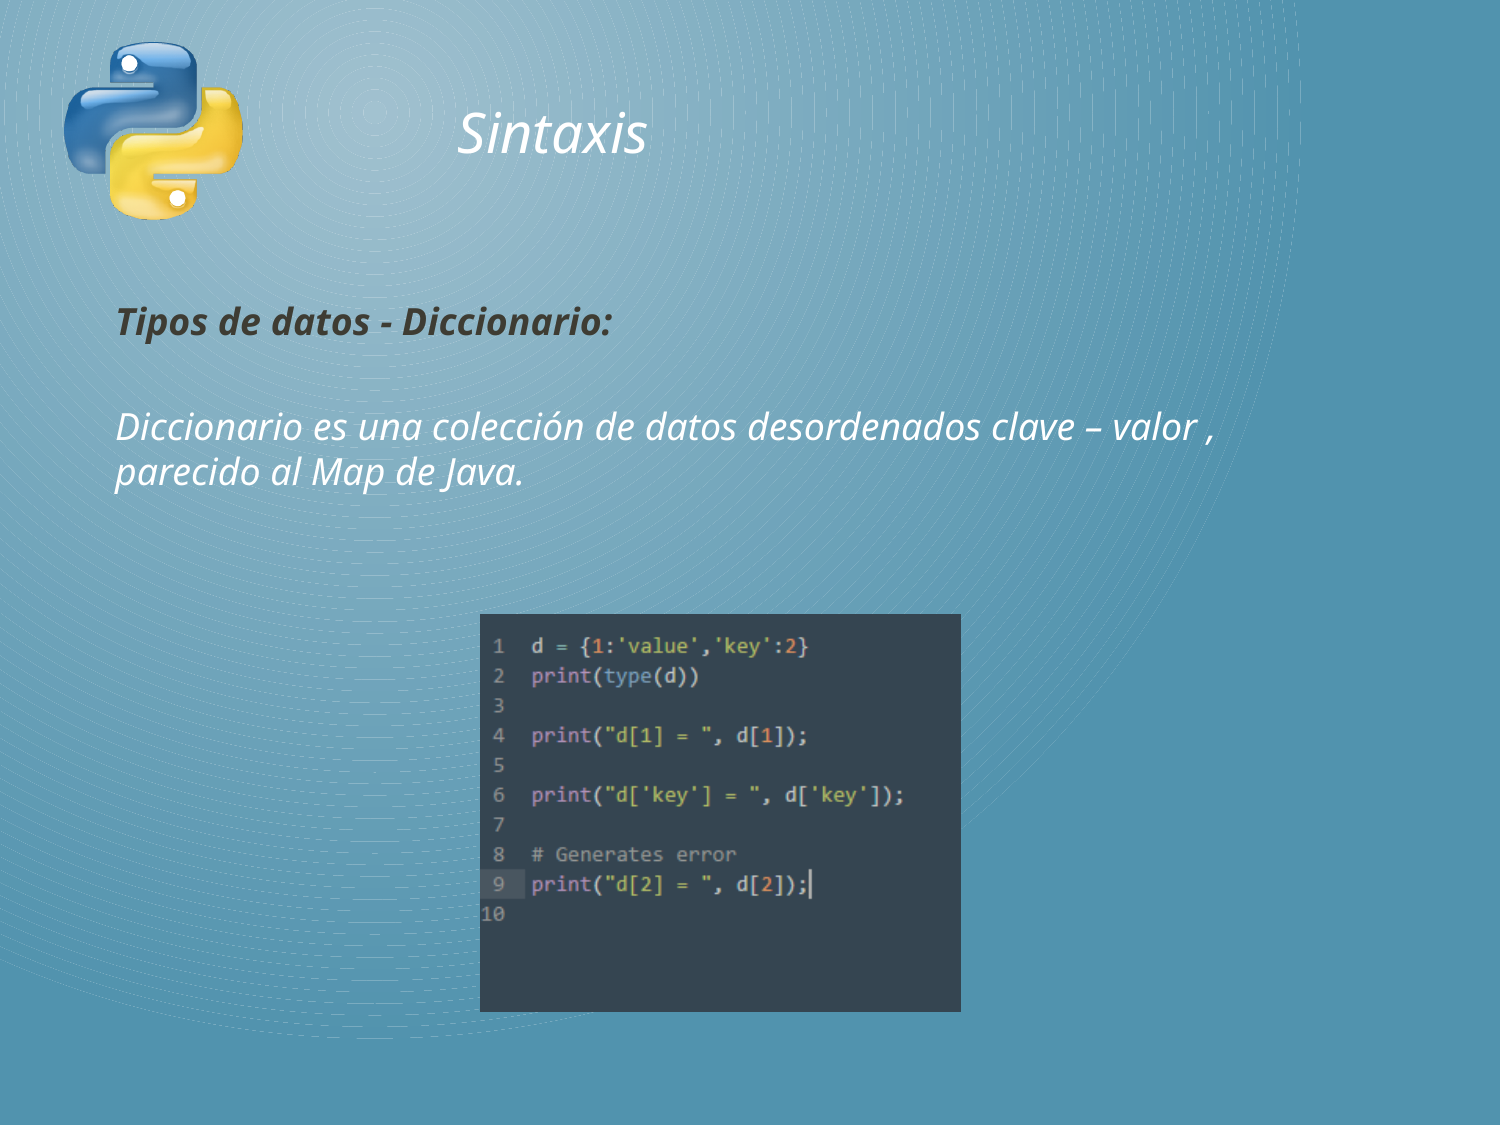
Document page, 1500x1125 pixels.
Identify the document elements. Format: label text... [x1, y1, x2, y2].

list Sintaxis [442, 90, 1057, 173]
picture [64, 42, 243, 221]
picture [480, 614, 961, 1012]
text_box Tipos de datos - Diccionario: Diccionario es una colección de datos desordenados clave – valor , parecido al Map de Java. [100, 290, 1341, 1012]
